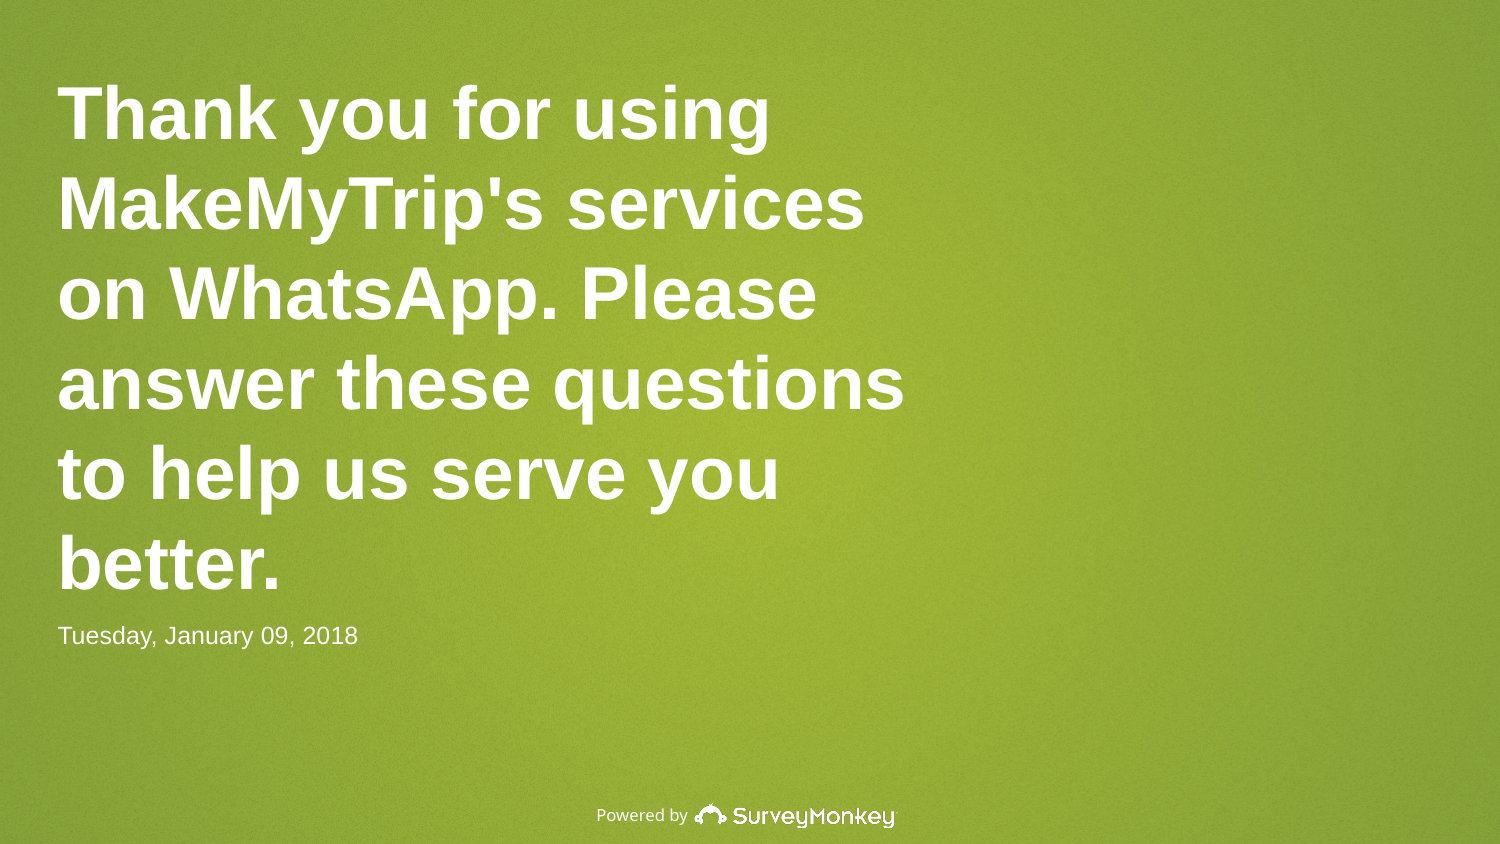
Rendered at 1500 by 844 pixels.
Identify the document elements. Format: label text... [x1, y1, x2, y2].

list Tuesday, January 09, 2018 [42, 611, 525, 675]
picture [0, 0, 1500, 844]
list Thank you for using MakeMyTrip's services on WhatsApp. Please answer these questions to help us serve you better. [42, 409, 971, 612]
